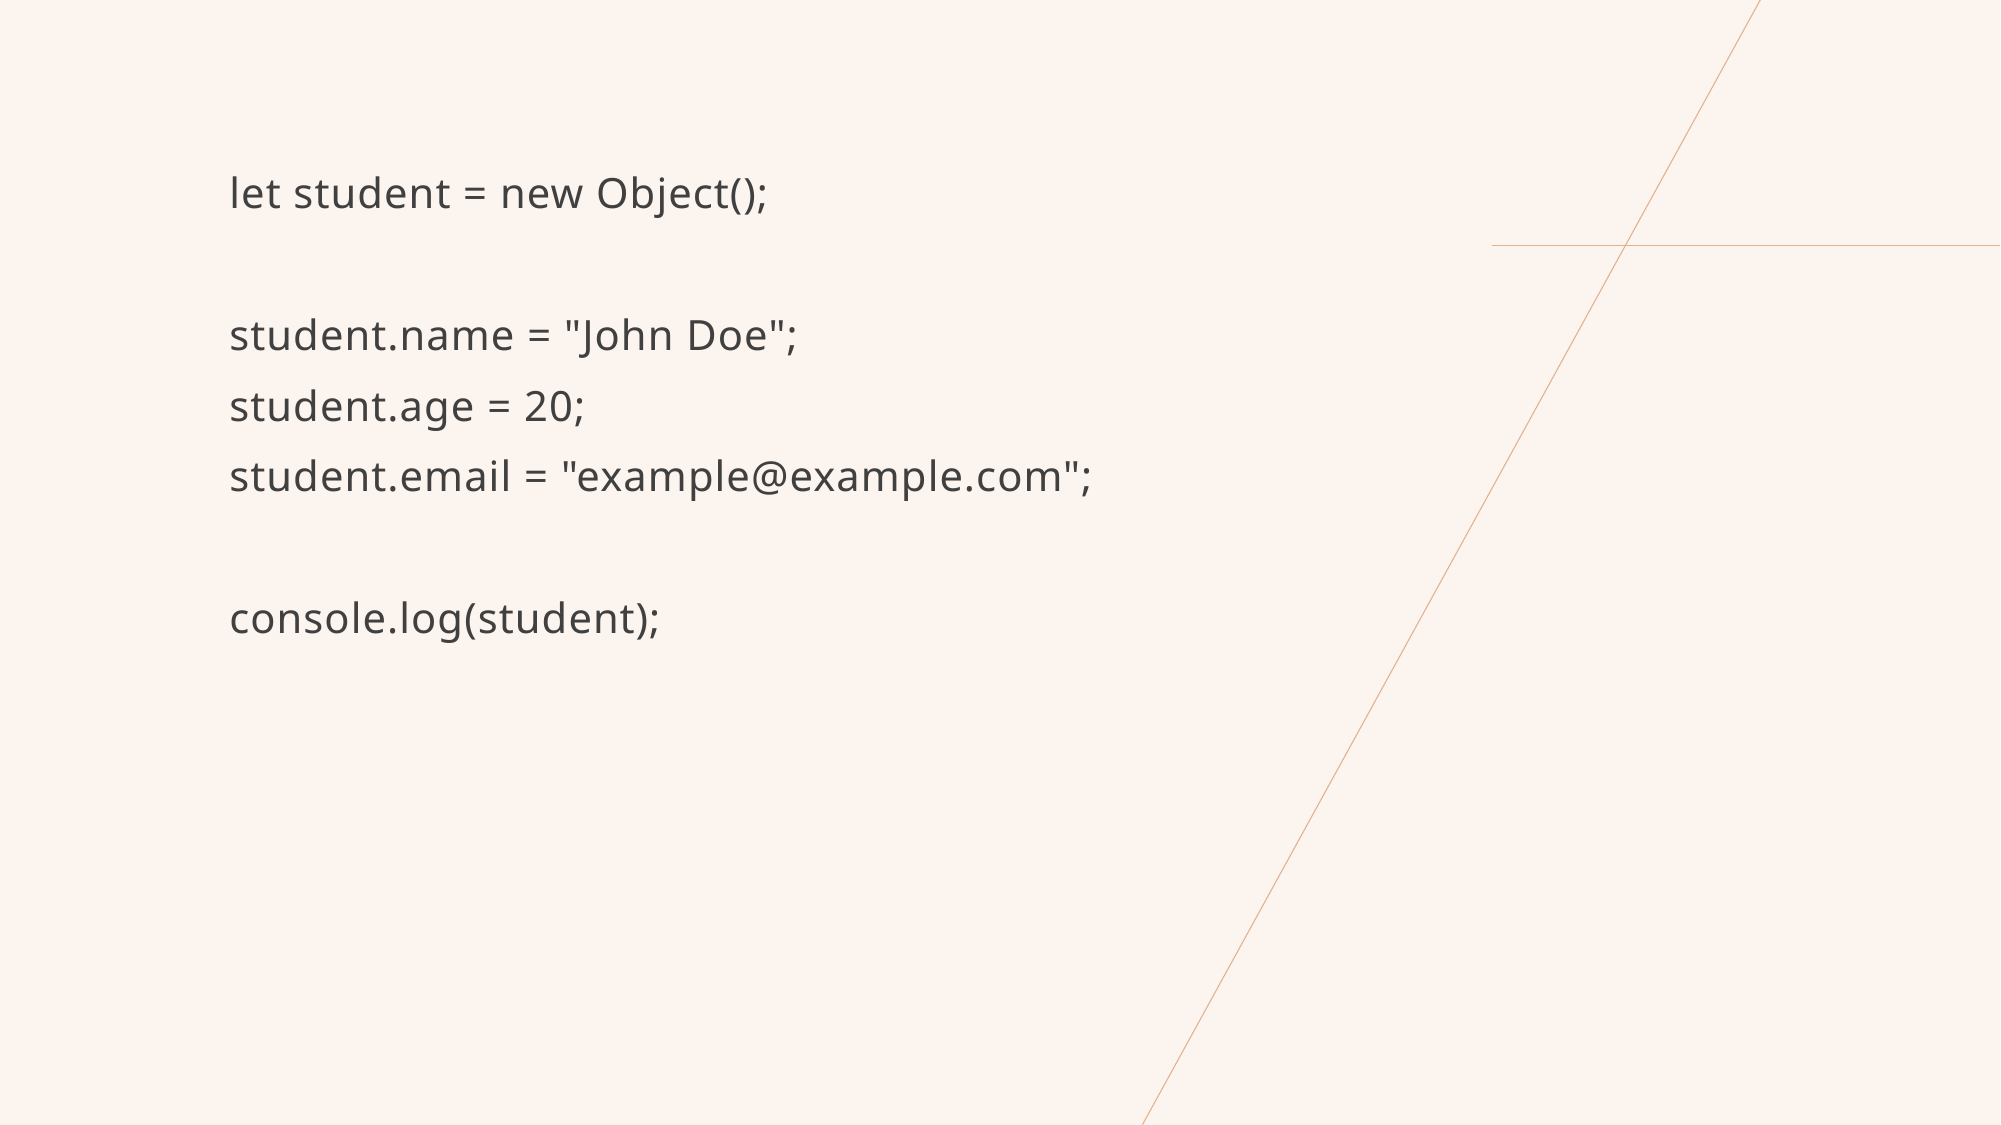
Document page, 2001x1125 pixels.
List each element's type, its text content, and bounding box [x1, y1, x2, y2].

list let student = new Object(); student.name = "John Doe"; student.age = 20; student.email = "example@example.com"; console.log(student); [214, 158, 1864, 941]
